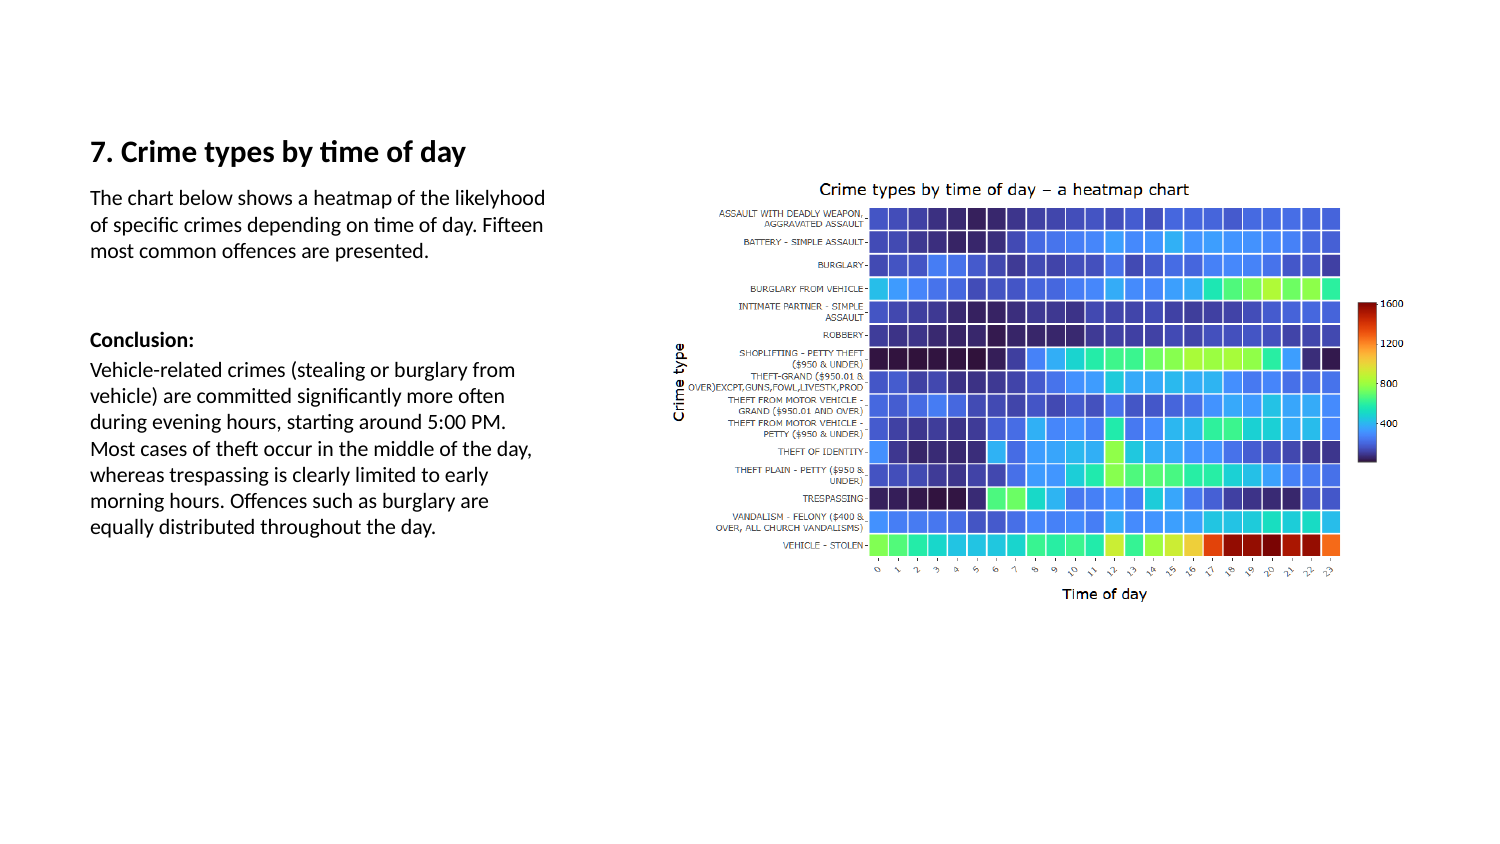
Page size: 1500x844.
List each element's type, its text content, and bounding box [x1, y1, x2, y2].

picture [585, 183, 1424, 603]
list The chart below shows a heatmap of the likelyhood of specific crimes depending on time of day. Fifteen most common offences are presented. Conclusion: Vehicle-related crimes (stealing or burglary from vehicle) are committed significantly more often during evening hours, starting around 5:00 PM. Most cases of theft occur in the middle of the day, whereas trespassing is clearly limited to early morning hours. Offences such as burglary are equally distributed throughout the day. [75, 176, 569, 754]
title 7. Crime types by time of day [75, 33, 569, 176]
